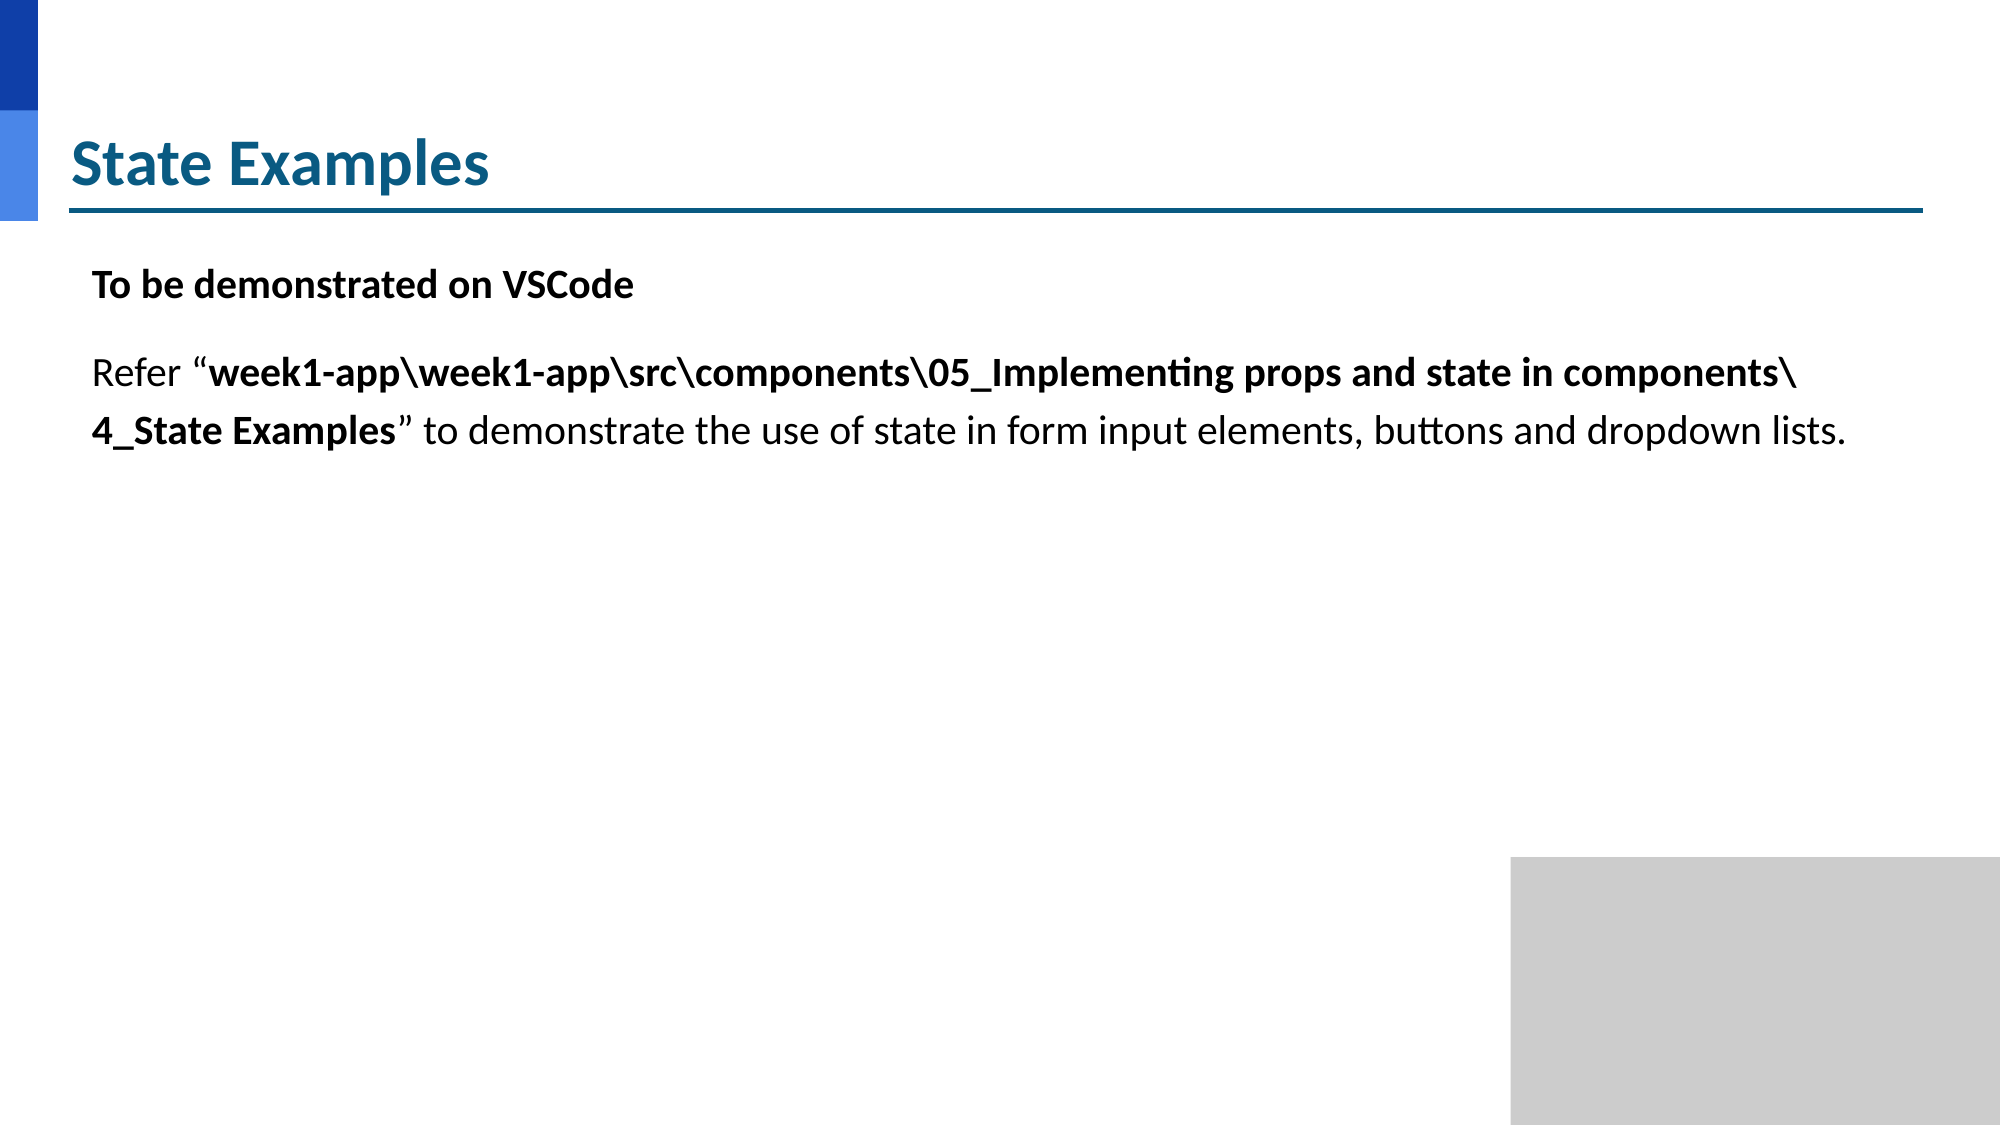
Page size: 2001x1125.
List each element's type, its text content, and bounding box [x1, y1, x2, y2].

picture [0, 2, 2000, 1125]
list To be demonstrated on VSCode [58, 234, 1923, 323]
list Refer “week1-app\week1-app\src\components\05_Implementing props and state in components\4_State Examples” to demonstrate the use of state in form input elements, buttons and dropdown lists. [58, 323, 1923, 850]
title State Examples [68, 116, 1923, 198]
